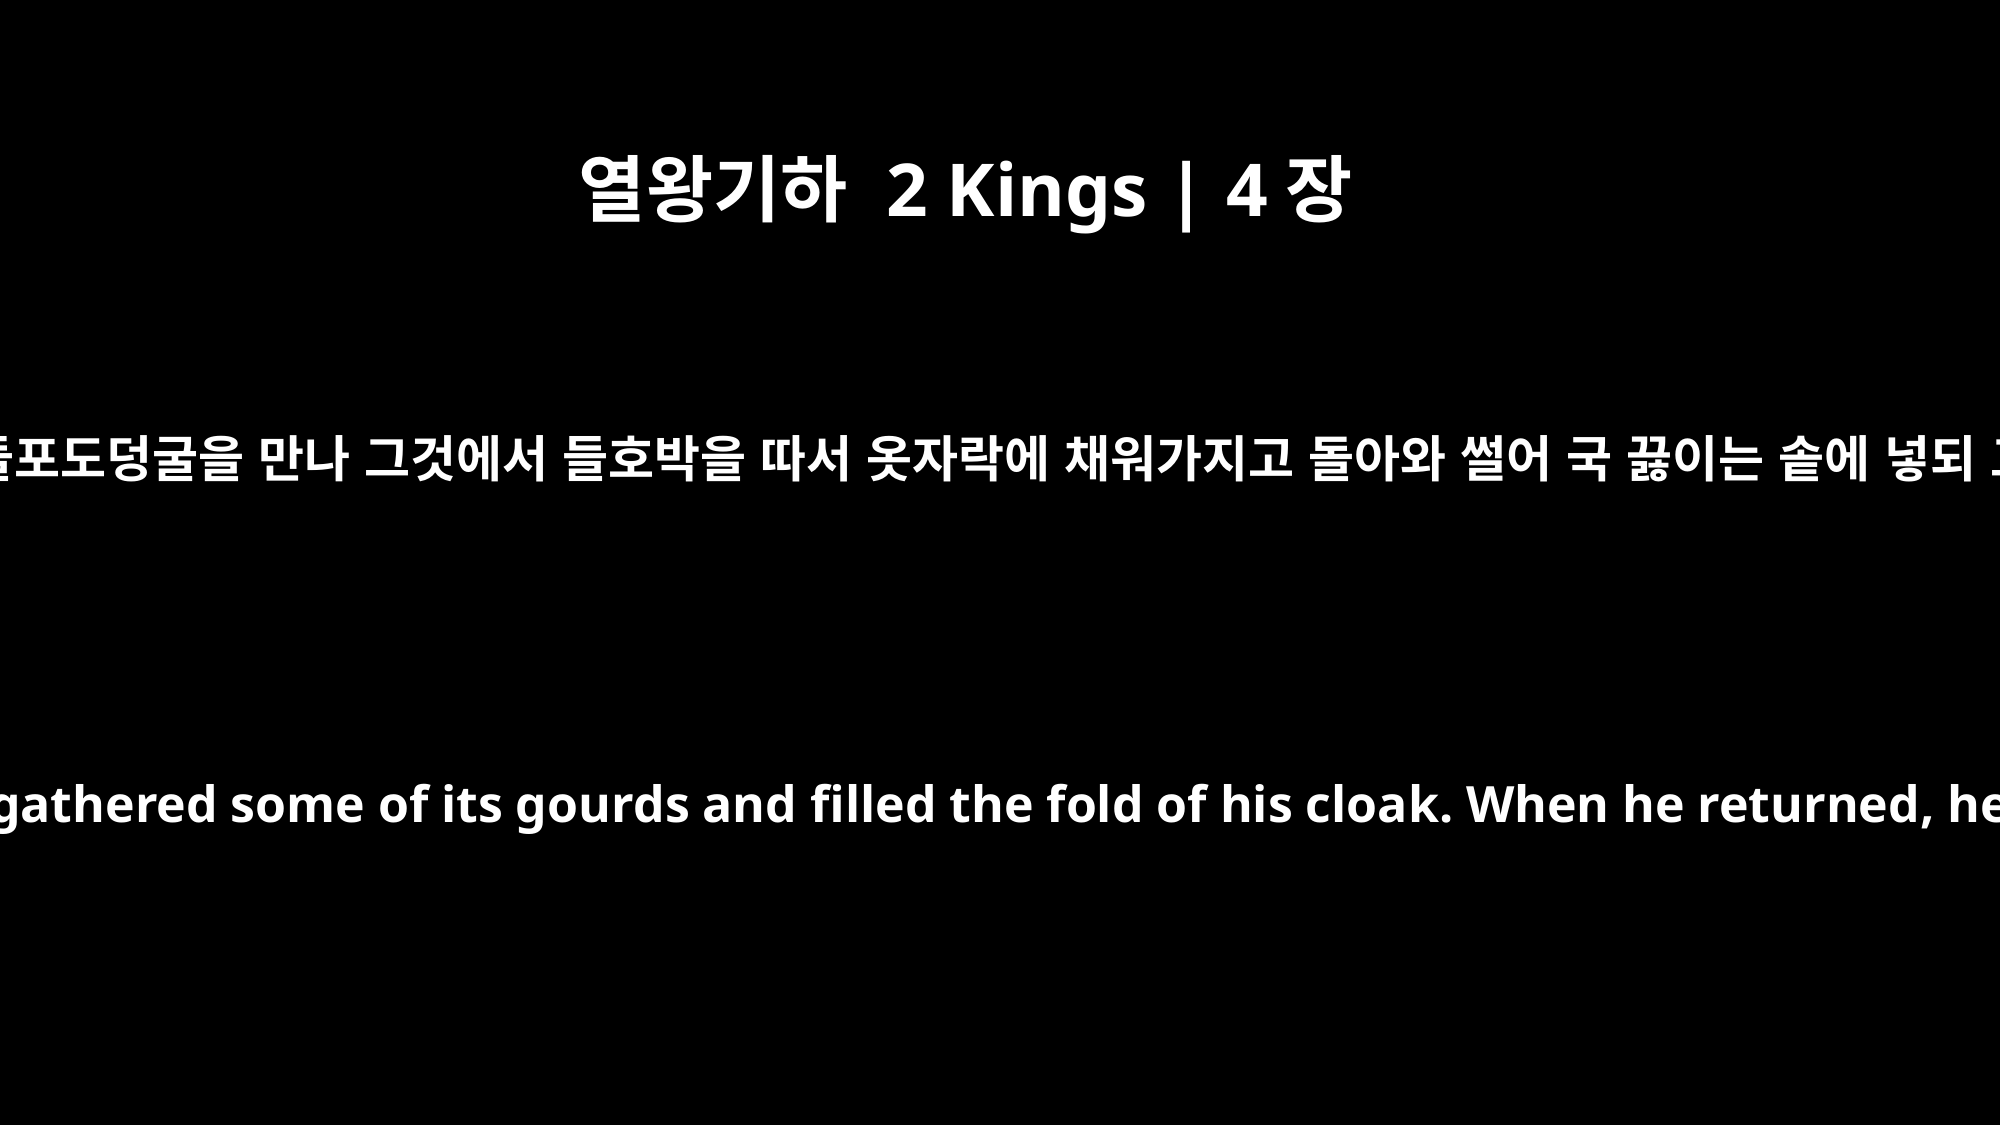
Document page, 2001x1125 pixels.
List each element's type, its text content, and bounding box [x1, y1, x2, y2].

text_box 열왕기하 2 Kings | 4장 [564, 136, 1368, 239]
text_box One of them went out into the fields to gather herbs and found a wild vine. He gathered some of its gourds and filled the fold of his cloak. When he returned, he cut them up into the pot of stew, though no one knew what they were. [0, 764, 2000, 840]
text_box 39 한 사람이 채소를 캐러 들에 나가 들포도덩굴을 만나 그것에서 들호박을 따서 옷자락에 채워가지고 돌아와 썰어 국 끓이는 솥에 넣되 그들은 무엇인지 알지 못한지라 [0, 359, 2000, 495]
